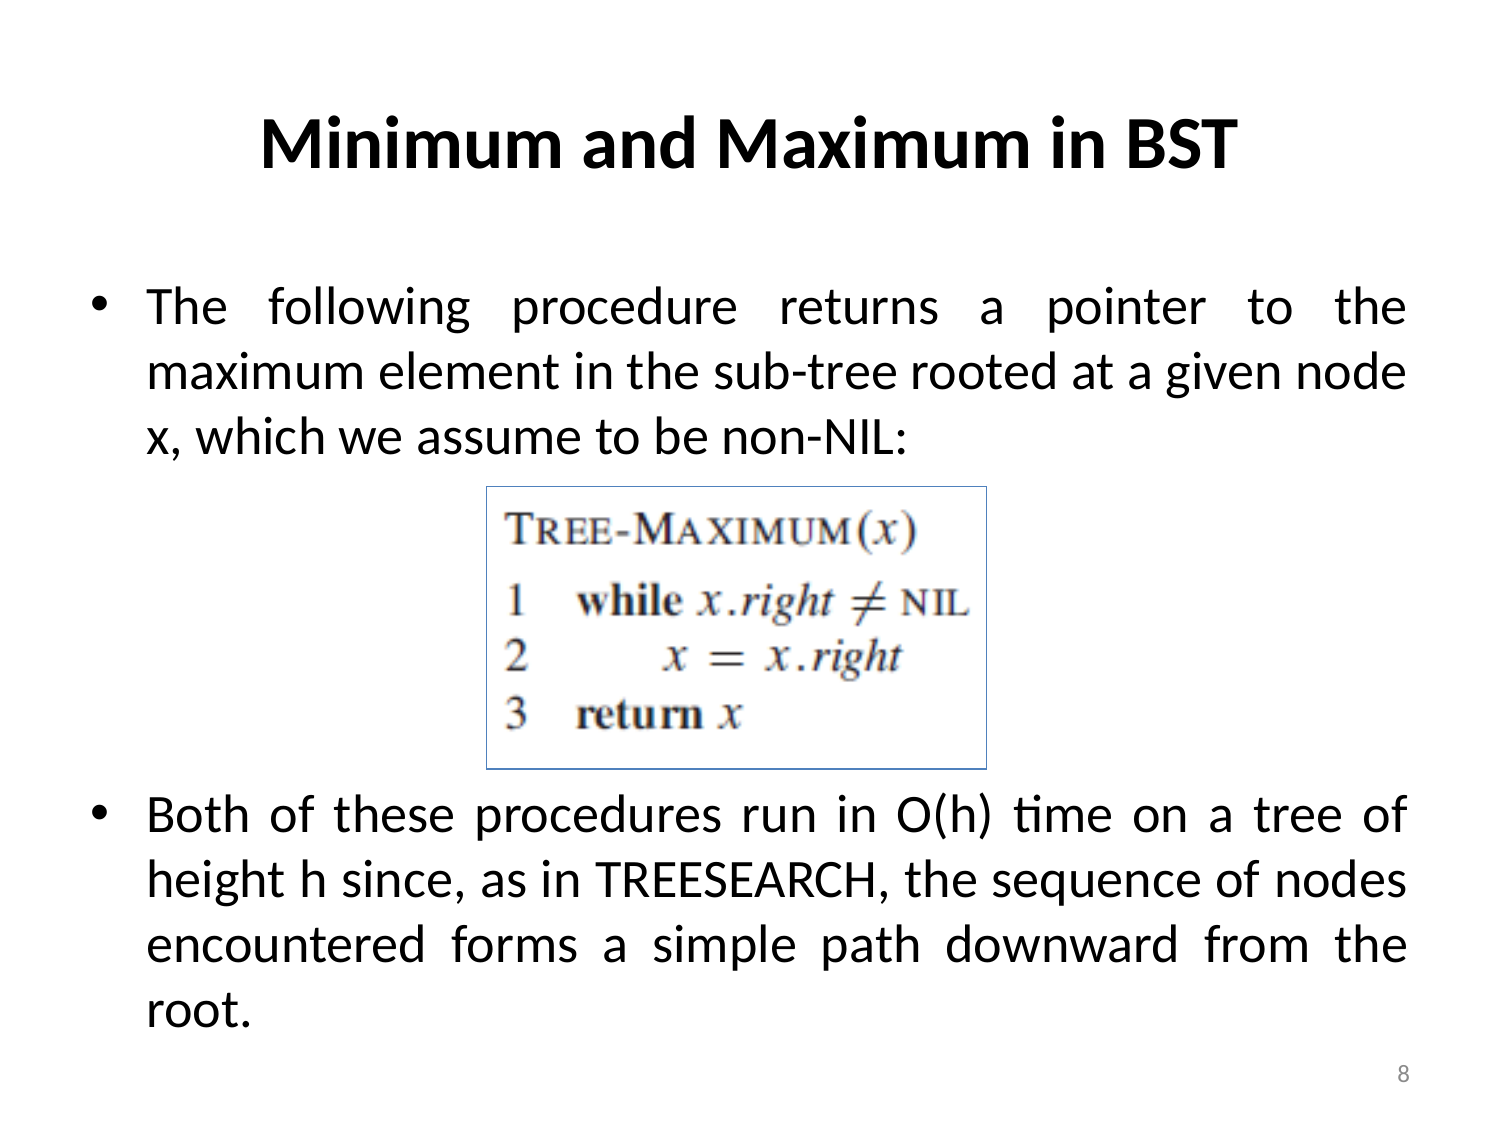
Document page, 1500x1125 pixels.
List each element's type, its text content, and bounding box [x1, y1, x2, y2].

picture [487, 487, 987, 769]
list The following procedure returns a pointer to the maximum element in the sub-tree rooted at a given node x, which we assume to be non-NIL: Both of these procedures run in O(h) time on a tree of height h since, as in TREESEARCH, the sequence of nodes encountered forms a simple path downward from the root. [75, 262, 1425, 1063]
title Minimum and Maximum in BST [75, 45, 1425, 233]
slide_number 8 [1074, 1042, 1425, 1103]
